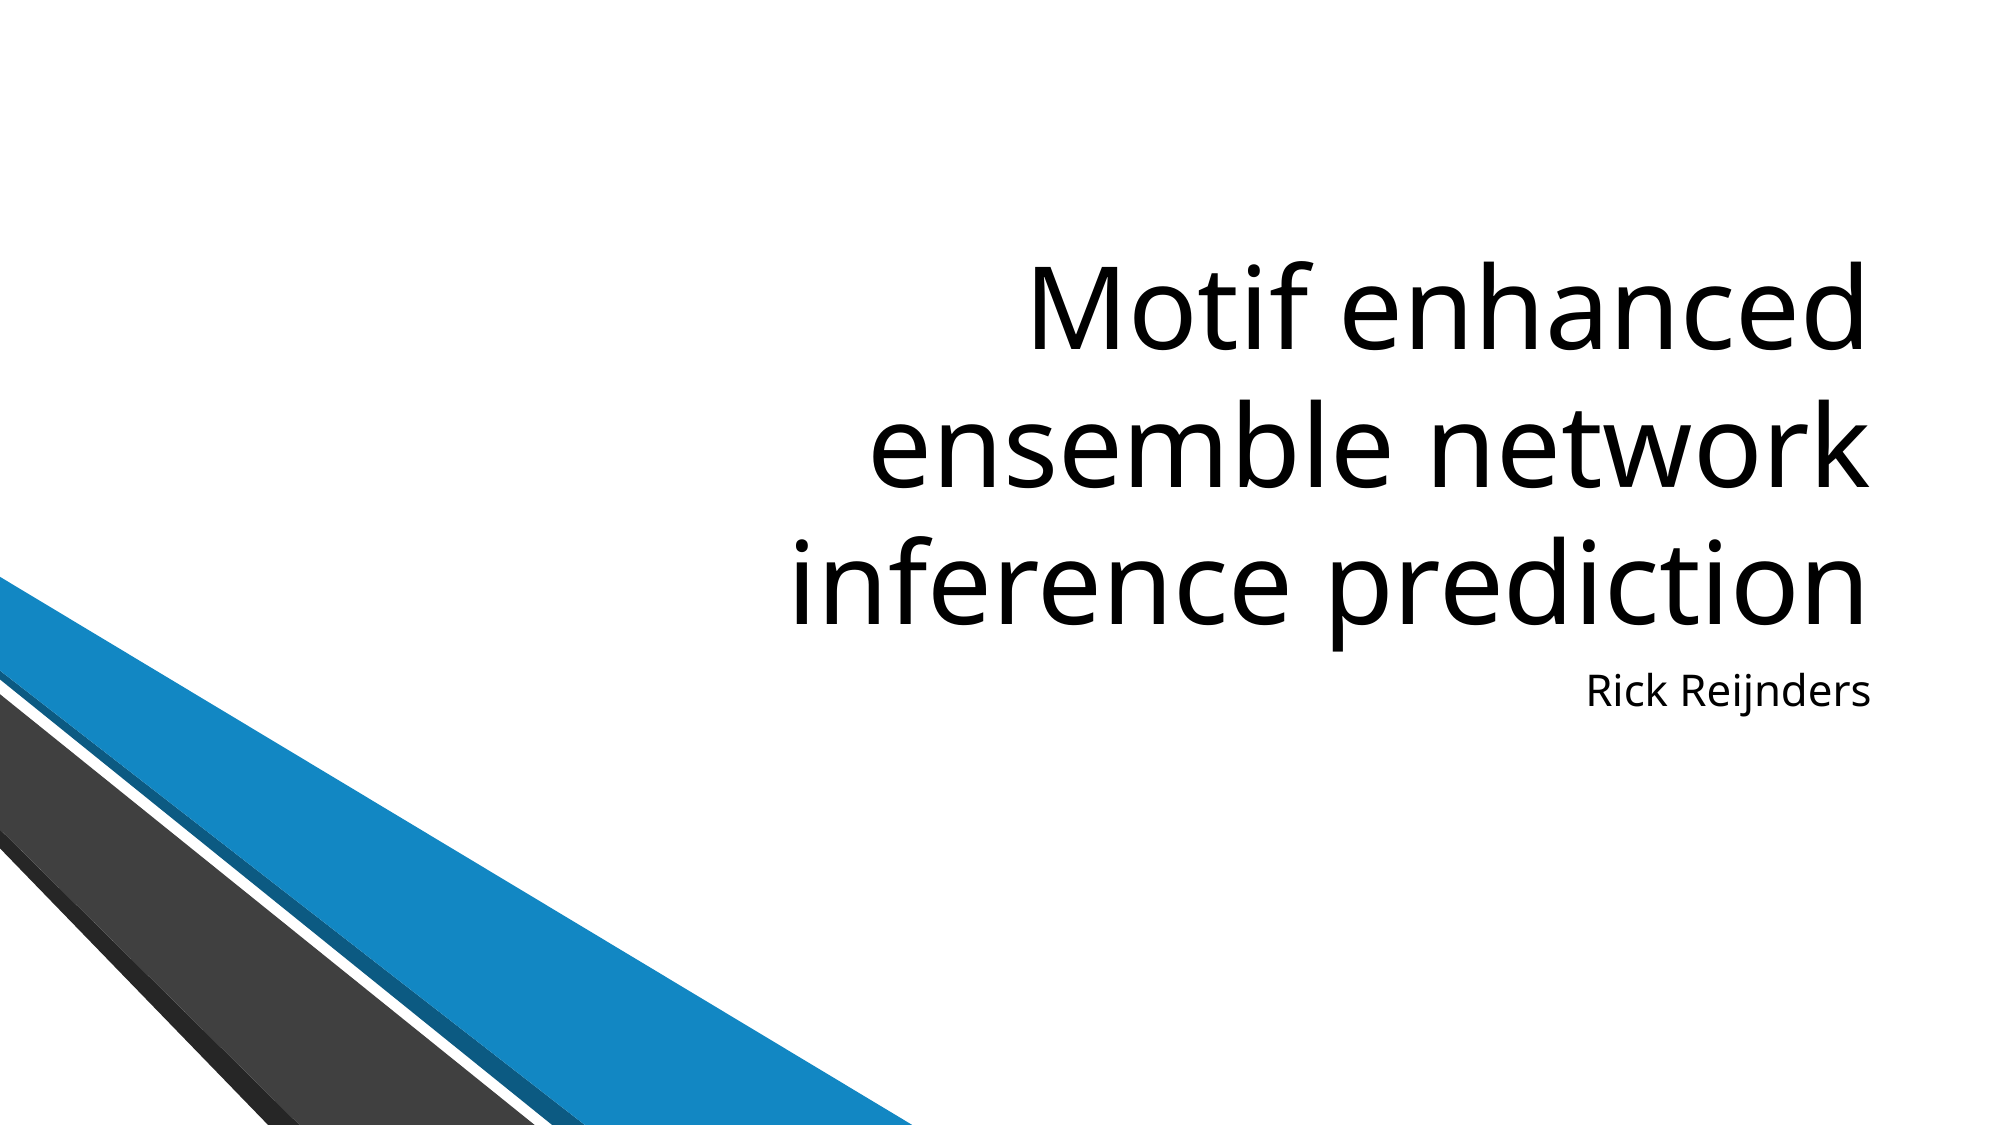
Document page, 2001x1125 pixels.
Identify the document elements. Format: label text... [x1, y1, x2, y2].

title Motif enhanced ensemble network inference prediction [480, 226, 1887, 656]
subtitle Rick Reijnders [740, 655, 1887, 884]
